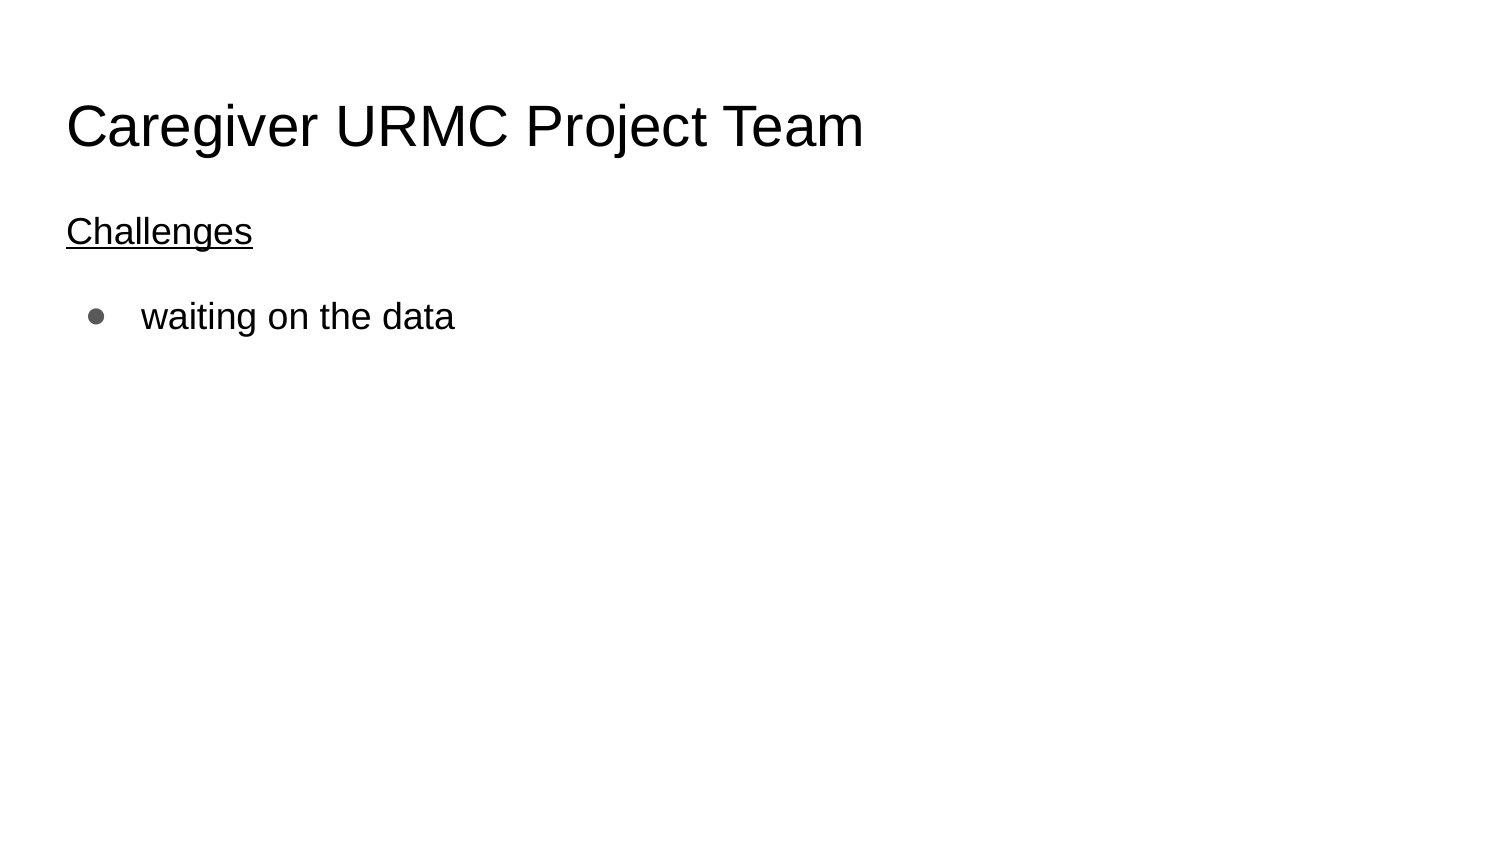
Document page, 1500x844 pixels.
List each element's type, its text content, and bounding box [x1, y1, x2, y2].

title Caregiver URMC Project Team [51, 72, 1449, 167]
list Challenges waiting on the data [51, 185, 1449, 746]
